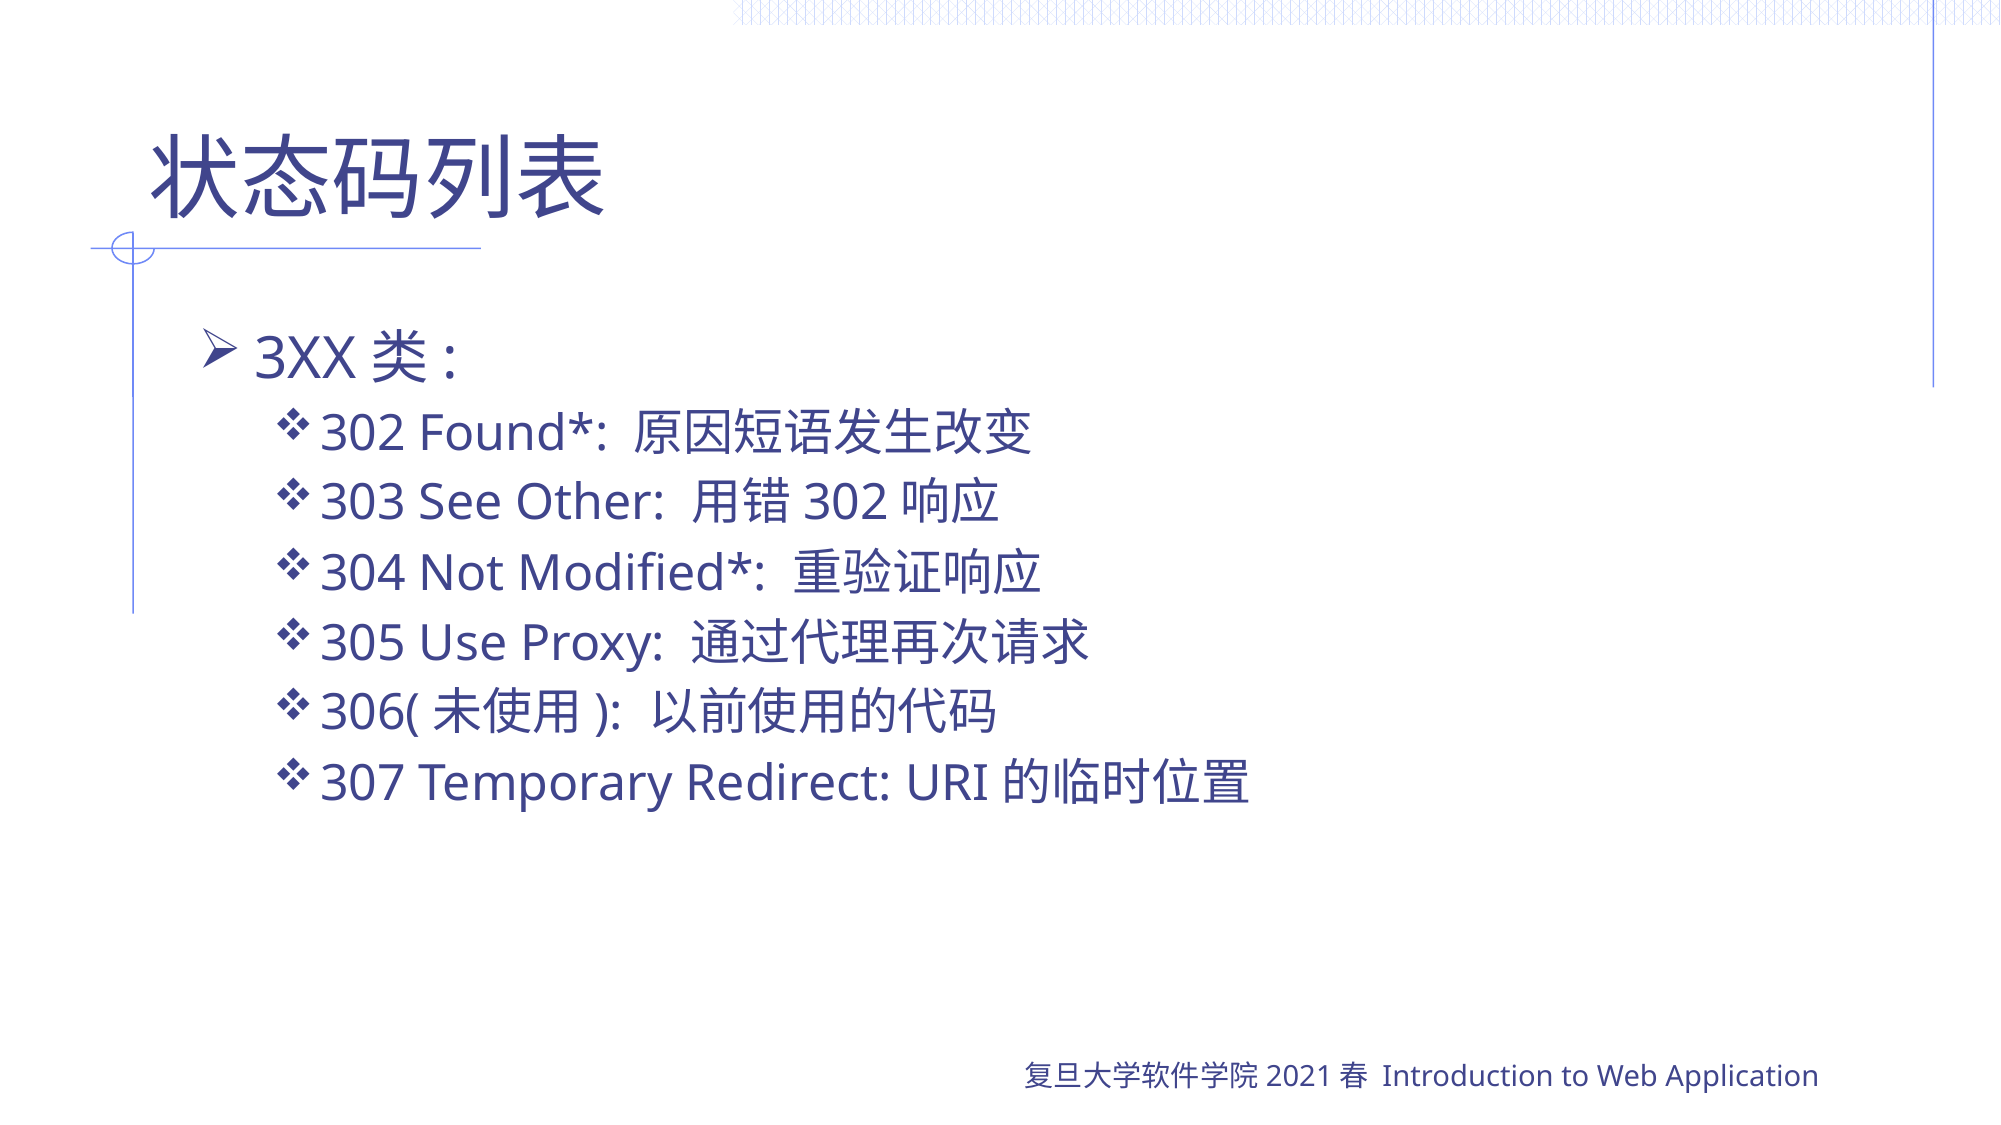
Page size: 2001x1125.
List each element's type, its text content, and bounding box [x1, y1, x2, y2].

list 3XX类: 302 Found*: 原因短语发生改变 303 See Other: 用错302响应 304 Not Modified*: 重验证响应 305 Use Proxy: 通过代理再次请求 306(未使用): 以前使用的代码 307 Temporary Redirect: URI的临时位置 [183, 312, 1884, 988]
title 状态码列表 [133, 50, 1834, 238]
